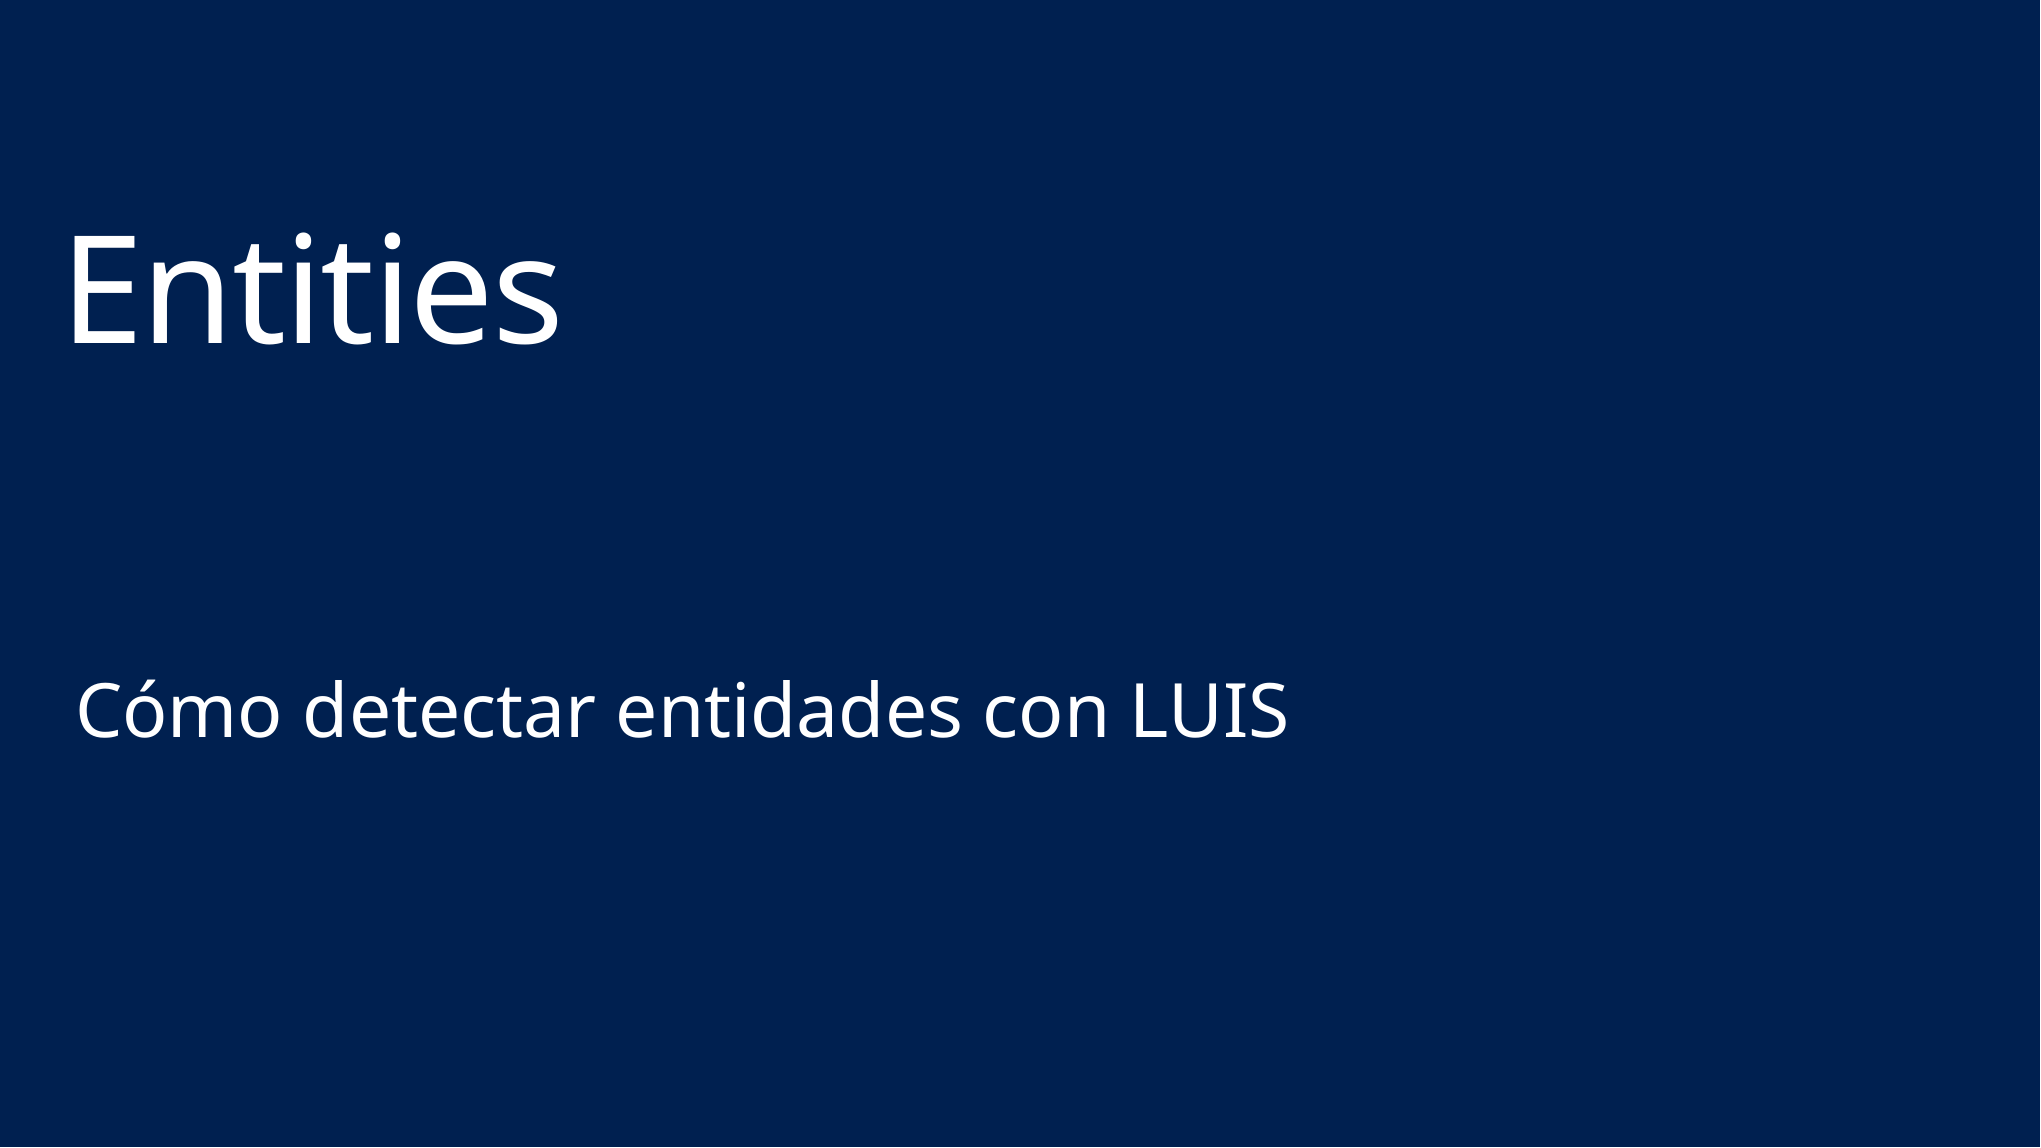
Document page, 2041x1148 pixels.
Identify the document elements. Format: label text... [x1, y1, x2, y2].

title Entities [45, 198, 1695, 393]
list Cómo detectar entidades con LUIS [45, 648, 1696, 1148]
